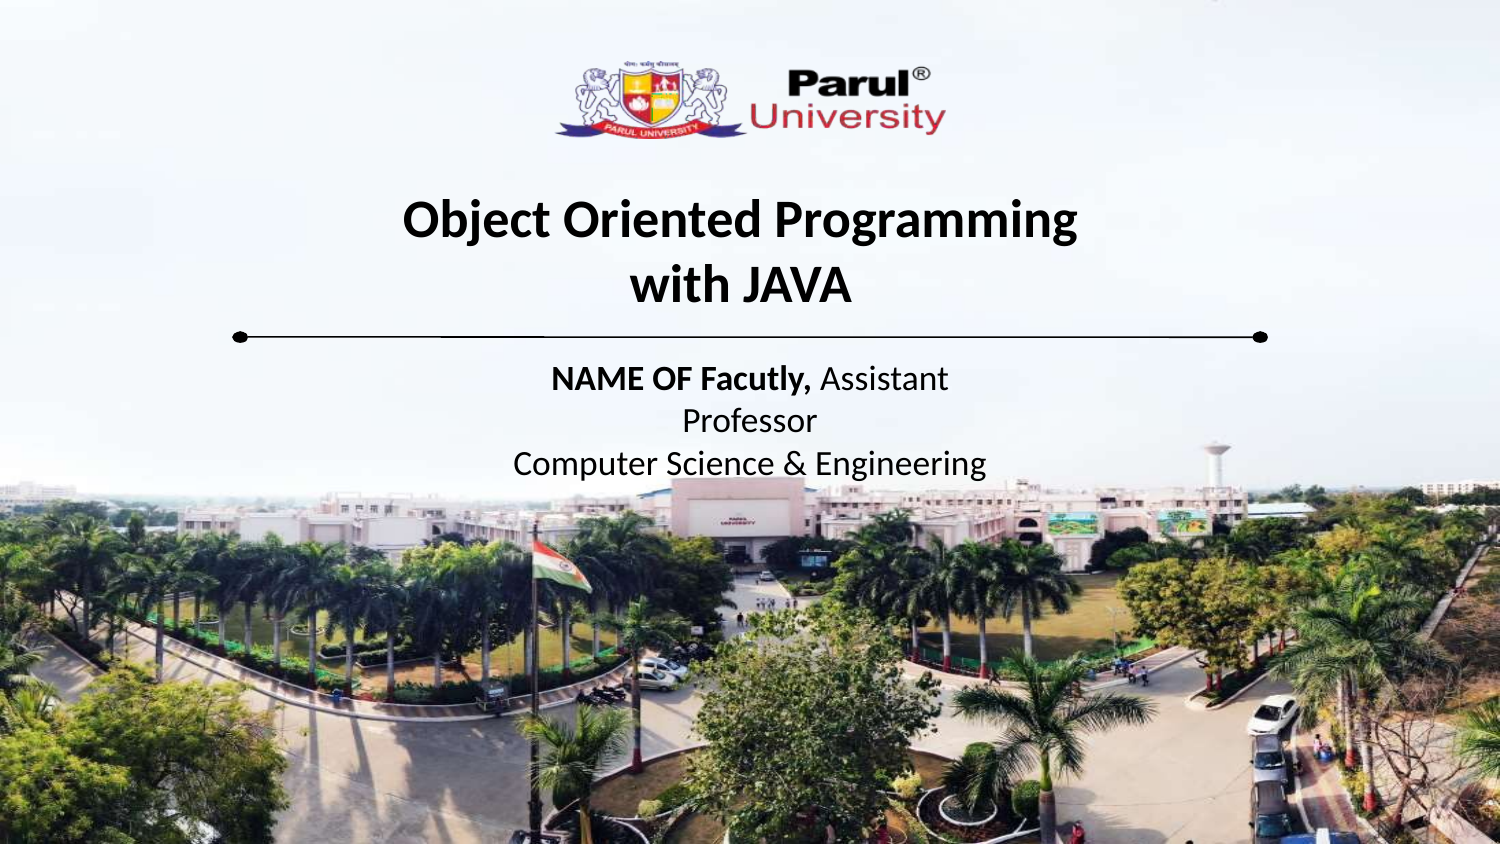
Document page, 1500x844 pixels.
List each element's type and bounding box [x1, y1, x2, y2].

text_box [232, 61, 1268, 343]
picture [0, 0, 1500, 844]
